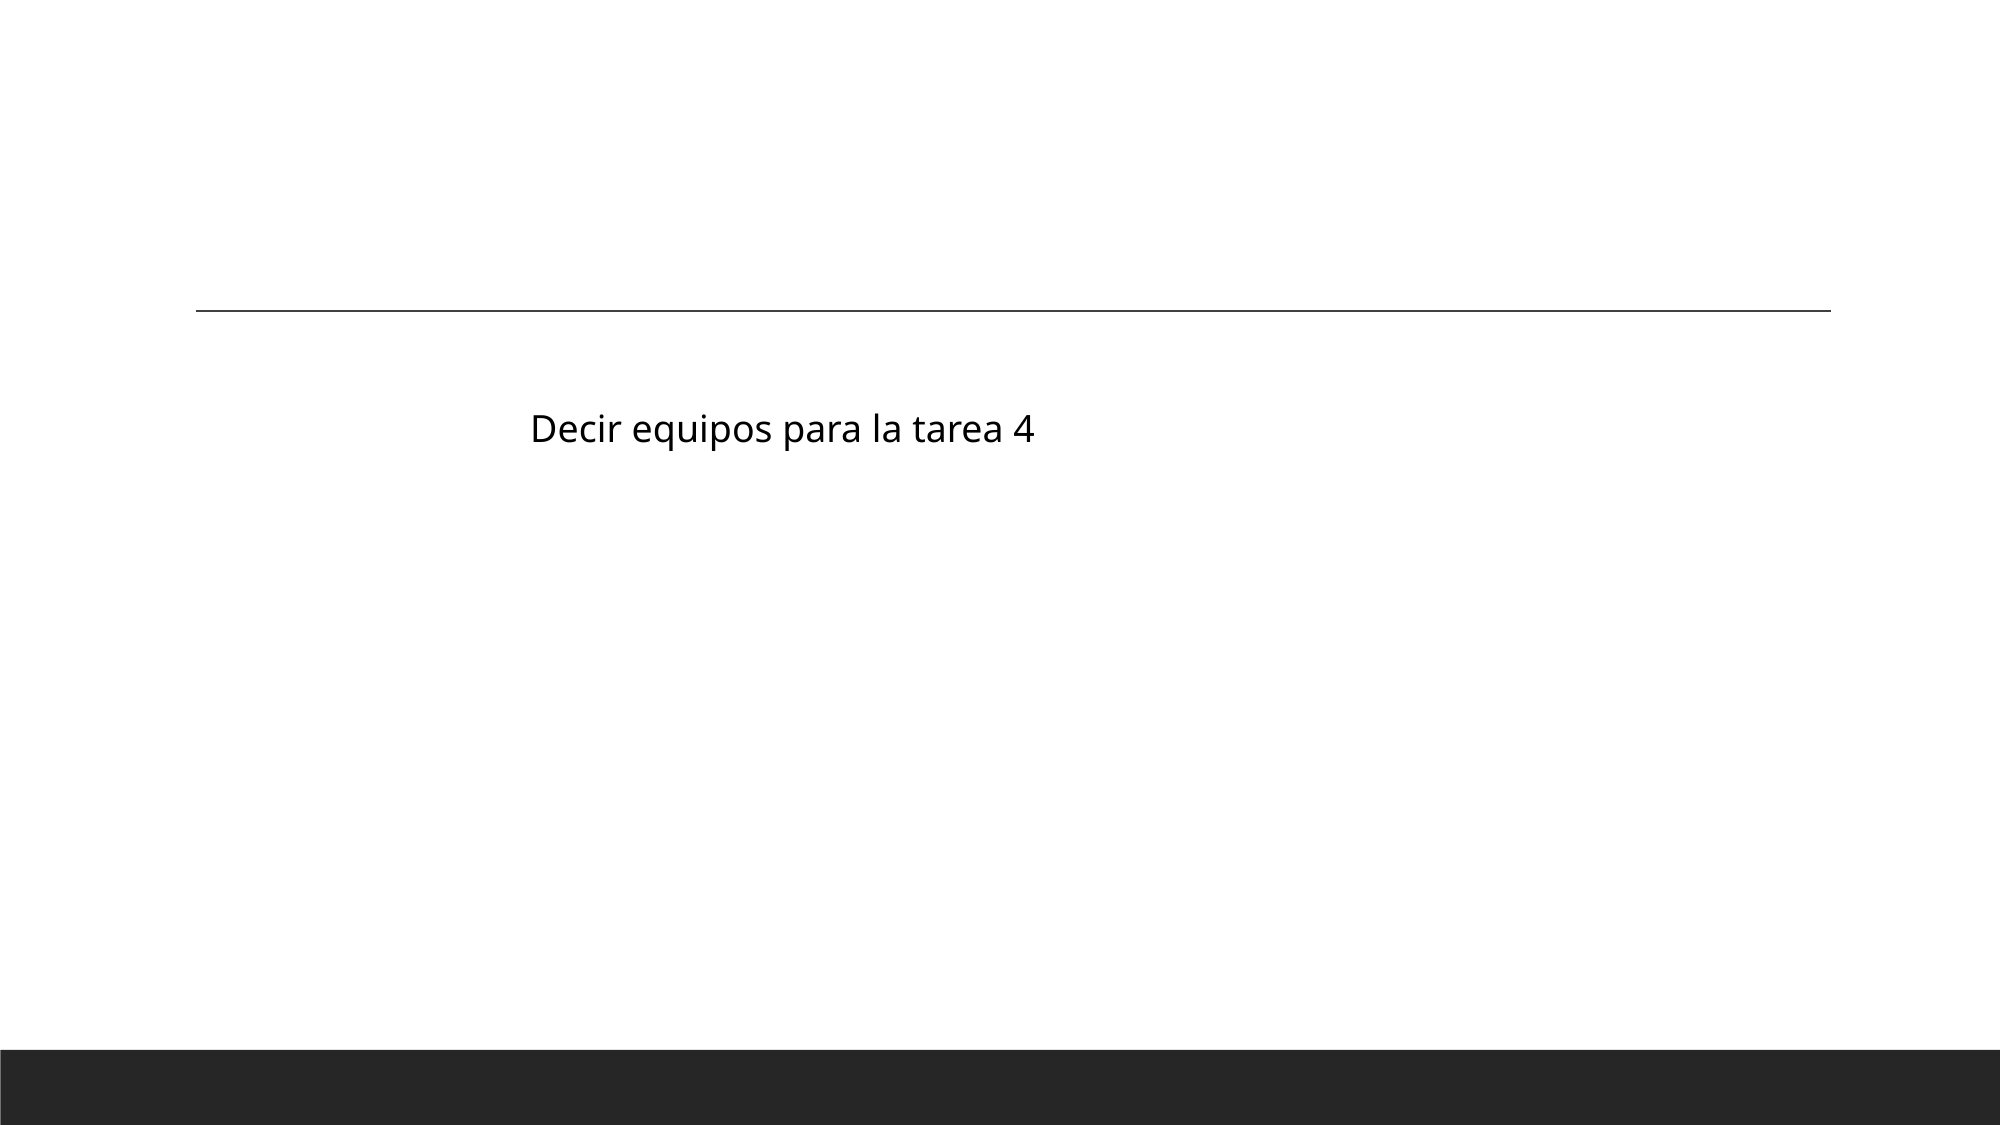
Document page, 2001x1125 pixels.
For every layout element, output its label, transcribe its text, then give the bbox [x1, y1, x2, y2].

text_box Decir equipos para la tarea 4 [515, 397, 1345, 458]
